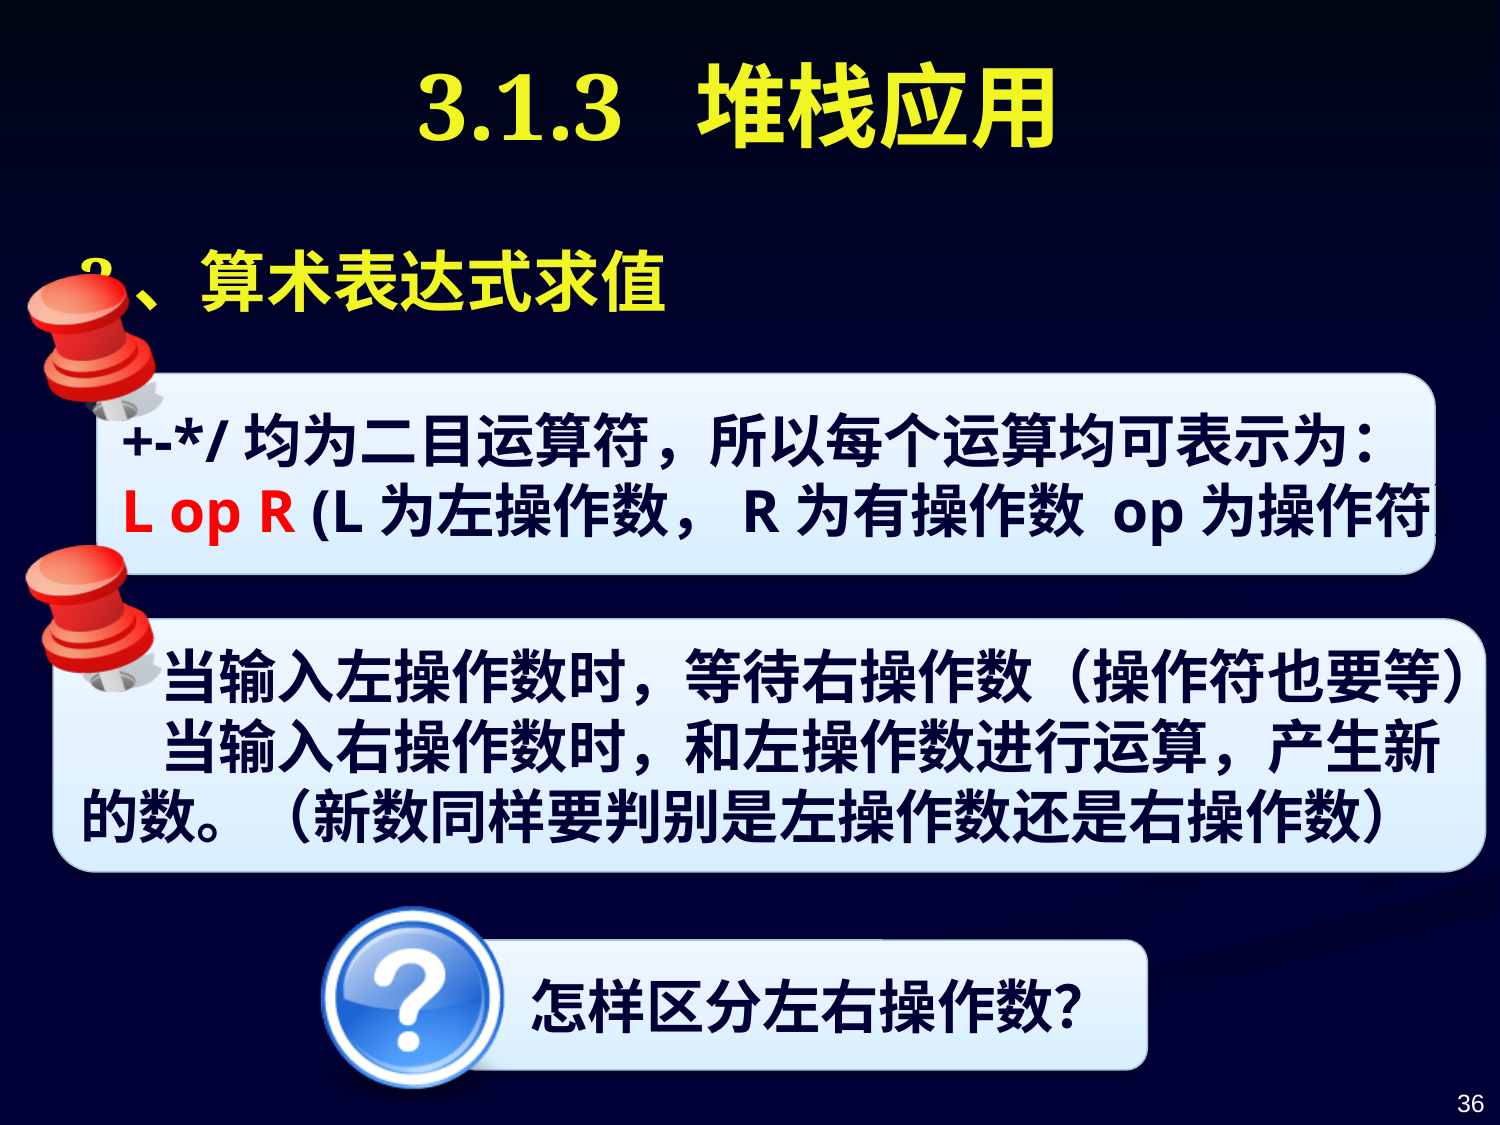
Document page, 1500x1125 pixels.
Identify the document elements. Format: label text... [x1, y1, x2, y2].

title 3.1.3 堆栈应用 [64, 23, 1415, 185]
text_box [312, 904, 1148, 1106]
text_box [7, 272, 1436, 542]
slide_number 36 [1149, 1046, 1500, 1125]
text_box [5, 543, 1486, 873]
list 3、算术表达式求值 [64, 208, 1459, 445]
